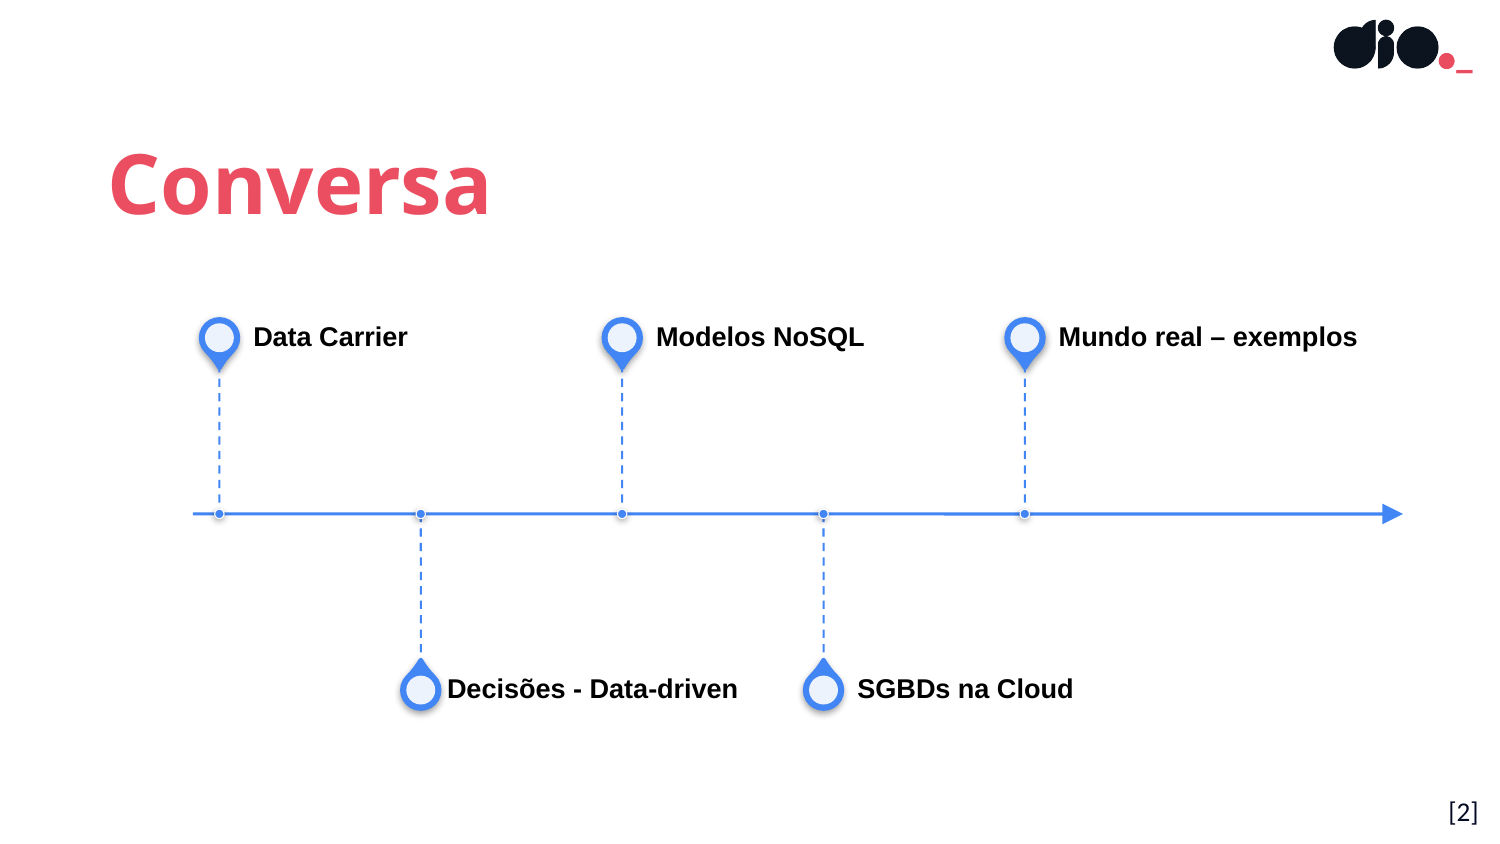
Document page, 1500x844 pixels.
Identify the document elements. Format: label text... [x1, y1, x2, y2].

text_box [192, 260, 1404, 768]
slide_number [2] [1403, 779, 1494, 844]
text_box Conversa [92, 104, 1408, 243]
picture [1333, 19, 1473, 74]
